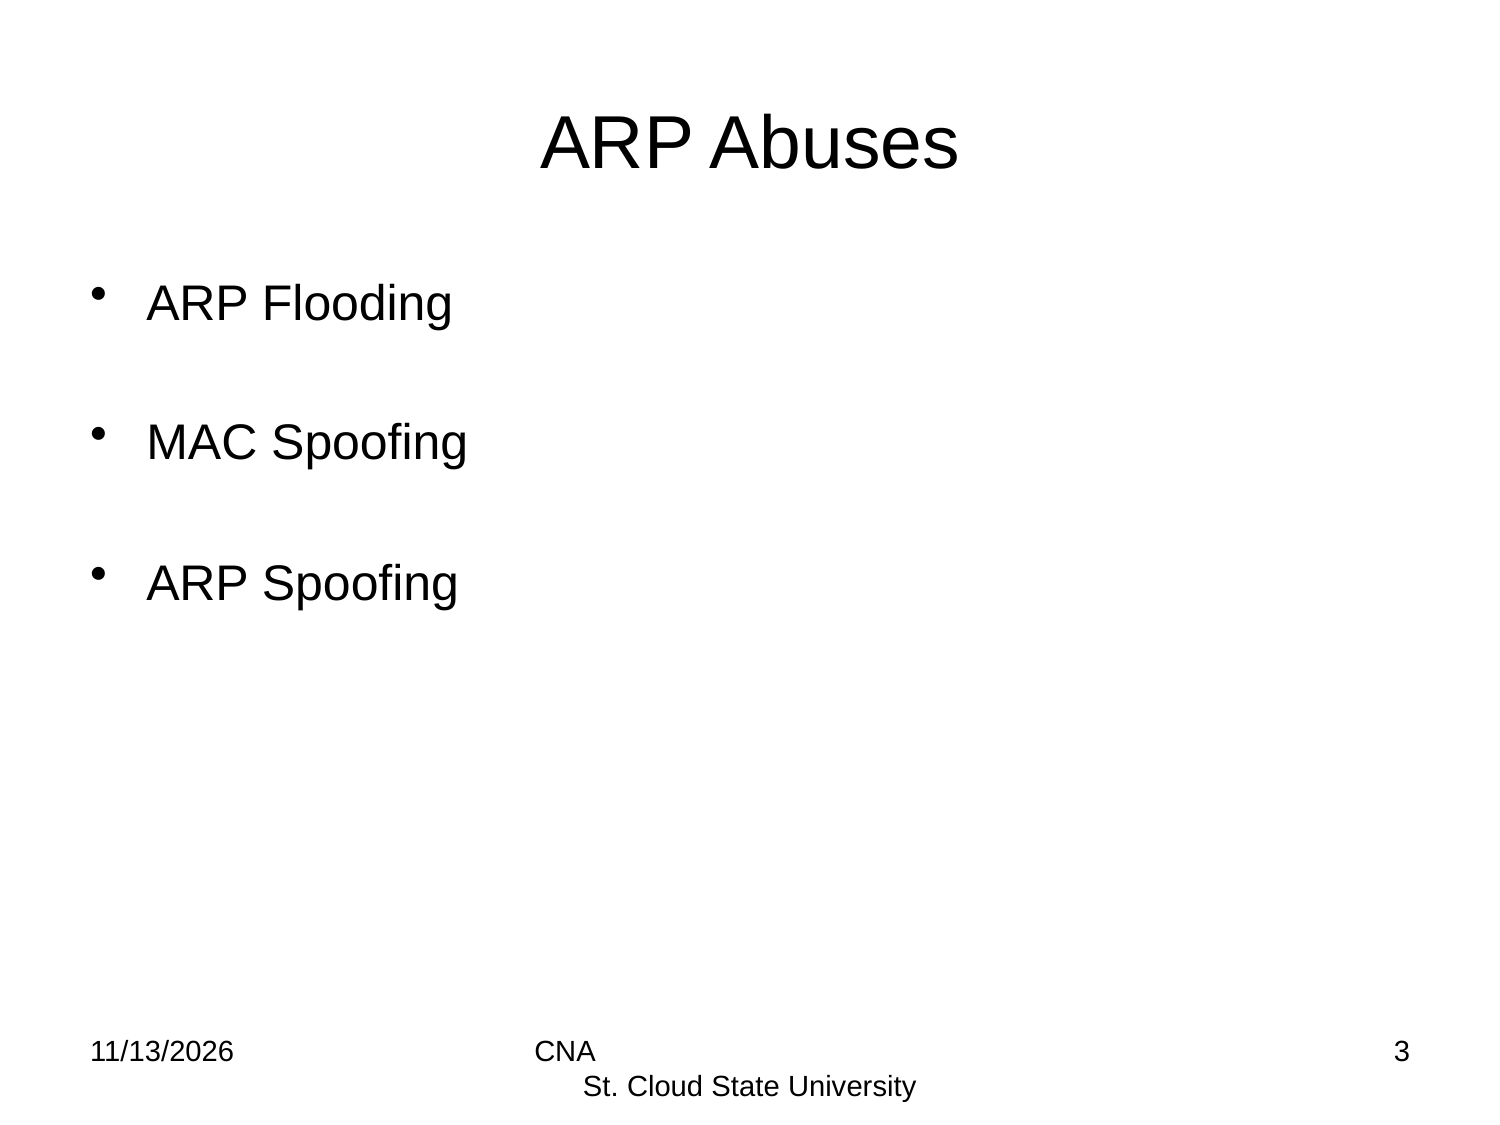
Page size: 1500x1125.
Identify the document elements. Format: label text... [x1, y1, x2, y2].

slide_number 3 [1074, 1024, 1426, 1103]
footer CNA St. Cloud State University [512, 1024, 988, 1103]
list ARP Flooding MAC Spoofing ARP Spoofing [74, 262, 1426, 1006]
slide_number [74, 1024, 426, 1103]
title ARP Abuses [74, 44, 1426, 233]
